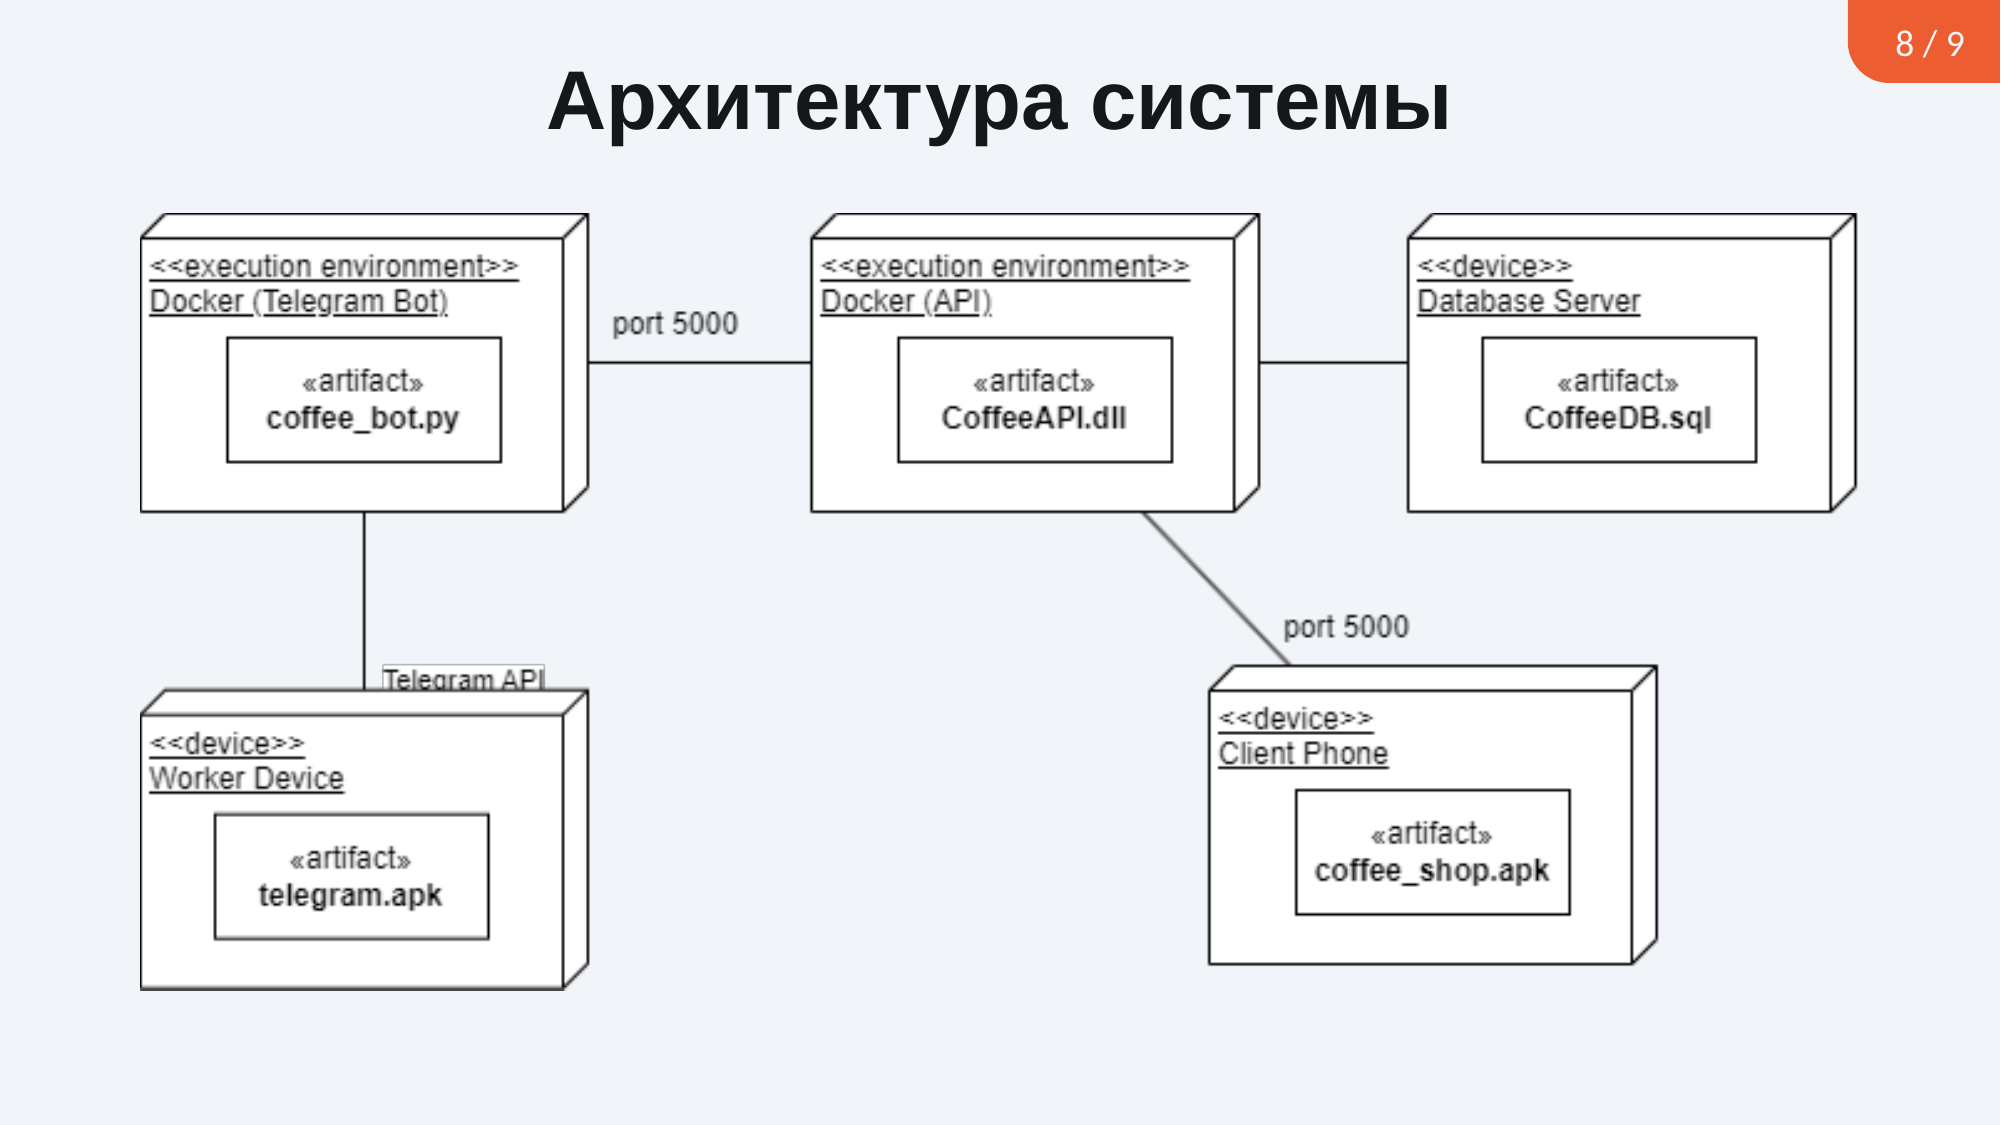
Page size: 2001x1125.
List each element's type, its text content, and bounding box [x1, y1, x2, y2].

text_box 8 / 9 [1846, 0, 2000, 85]
title Архитектура системы [476, 39, 1523, 168]
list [140, 213, 1860, 991]
